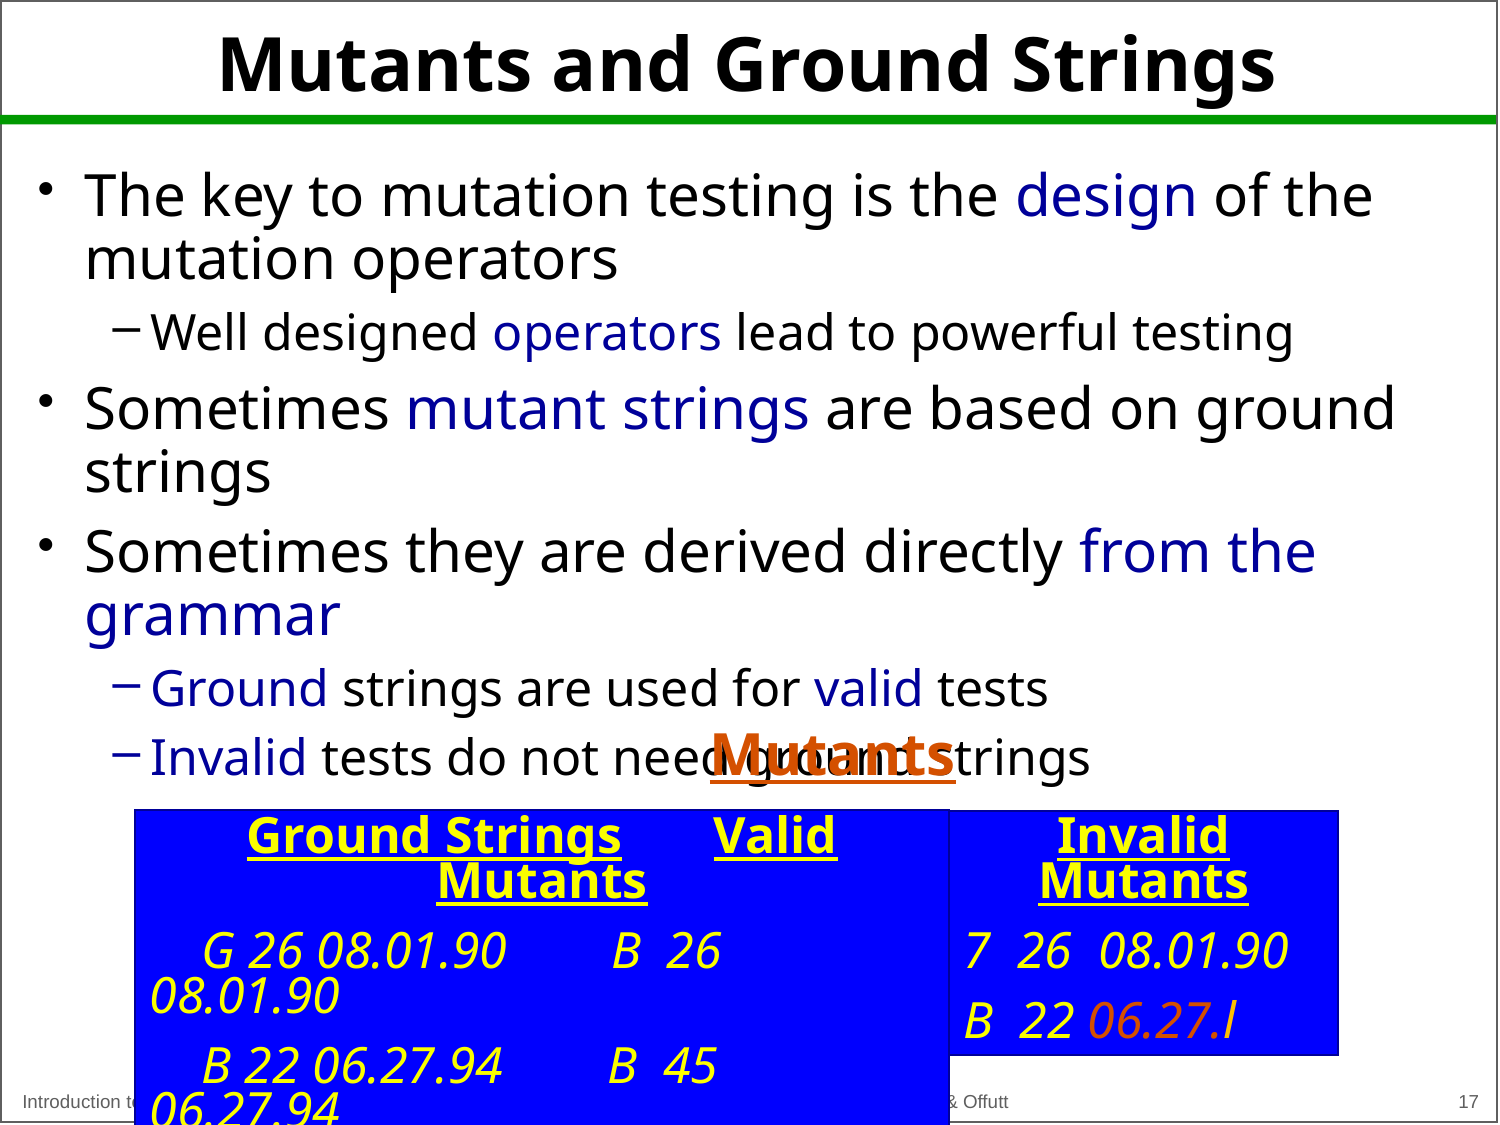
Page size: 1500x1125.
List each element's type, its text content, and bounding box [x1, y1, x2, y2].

slide_number 17 [1181, 1075, 1495, 1121]
footer © Ammann & Offutt [950, 1077, 1166, 1121]
text_box Ground Strings Valid Mutants G 26 08.01.90 B 26 08.01.90 B 22 06.27.94 B 45 06.27.94 [134, 810, 950, 1125]
list The key to mutation testing is the design of the mutation operators Well designed operators lead to powerful testing Sometimes mutant strings are based on ground strings Sometimes they are derived directly from the grammar Ground strings are used for valid tests Invalid tests do not need ground strings [22, 159, 1478, 711]
text_box Invalid Mutants 7 26 08.01.90 B 22 06.27.l [949, 810, 1339, 1056]
title Mutants and Ground Strings [1, 15, 1493, 120]
text_box Mutants [532, 726, 1133, 794]
slide_number Introduction to Software Testing, edition 2 (Ch 9) [6, 1078, 134, 1121]
